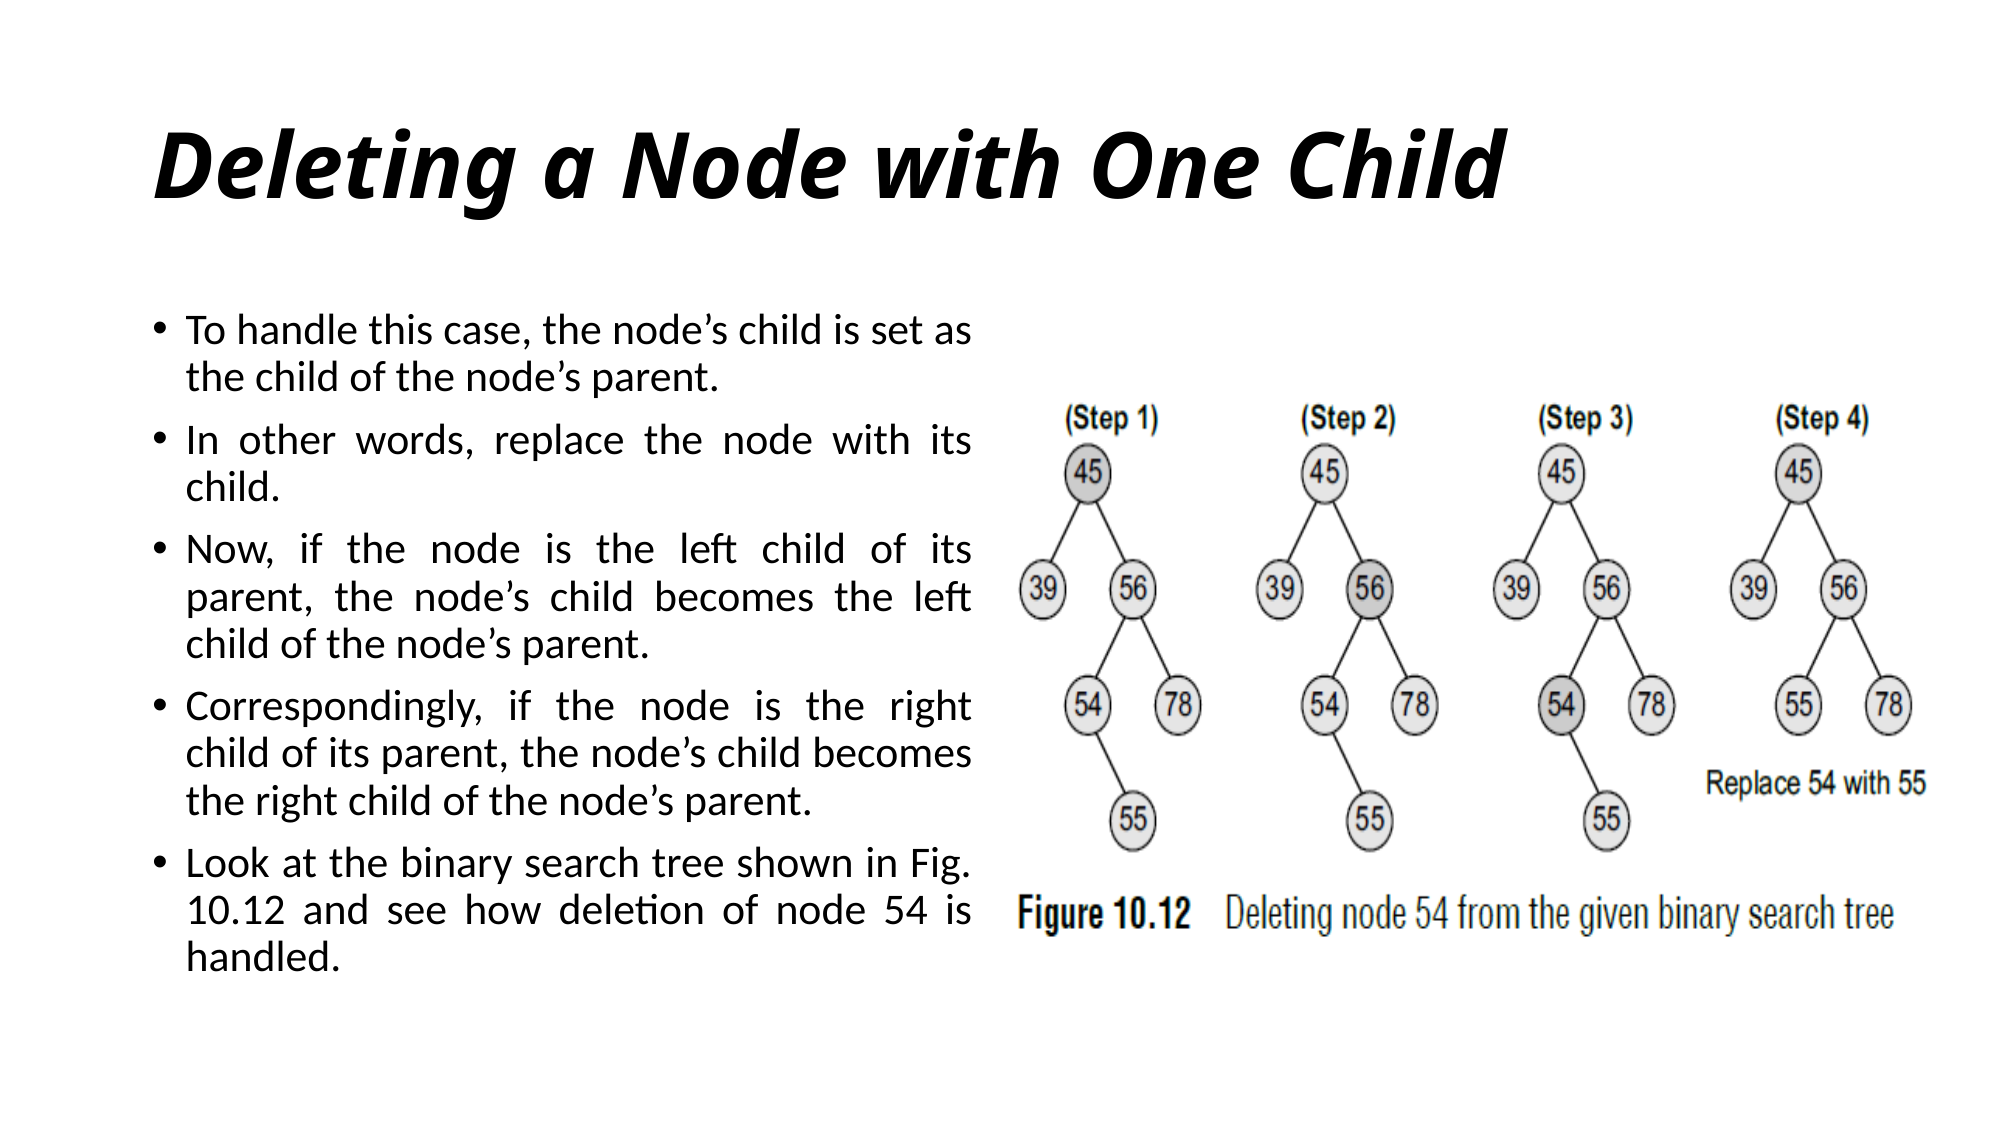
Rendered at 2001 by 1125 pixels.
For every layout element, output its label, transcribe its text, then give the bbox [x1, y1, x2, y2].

title Deleting a Node with One Child [137, 59, 1863, 278]
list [989, 355, 1932, 945]
list To handle this case, the node’s child is set as the child of the node’s parent. In other words, replace the node with its child. Now, if the node is the left child of its parent, the node’s child becomes the left child of the node’s parent. Correspondingly, if the node is the right child of its parent, the node’s child becomes the right child of the node’s parent. Look at the binary search tree shown in Fig. 10.12 and see how deletion of node 54 is handled. [137, 299, 988, 1014]
